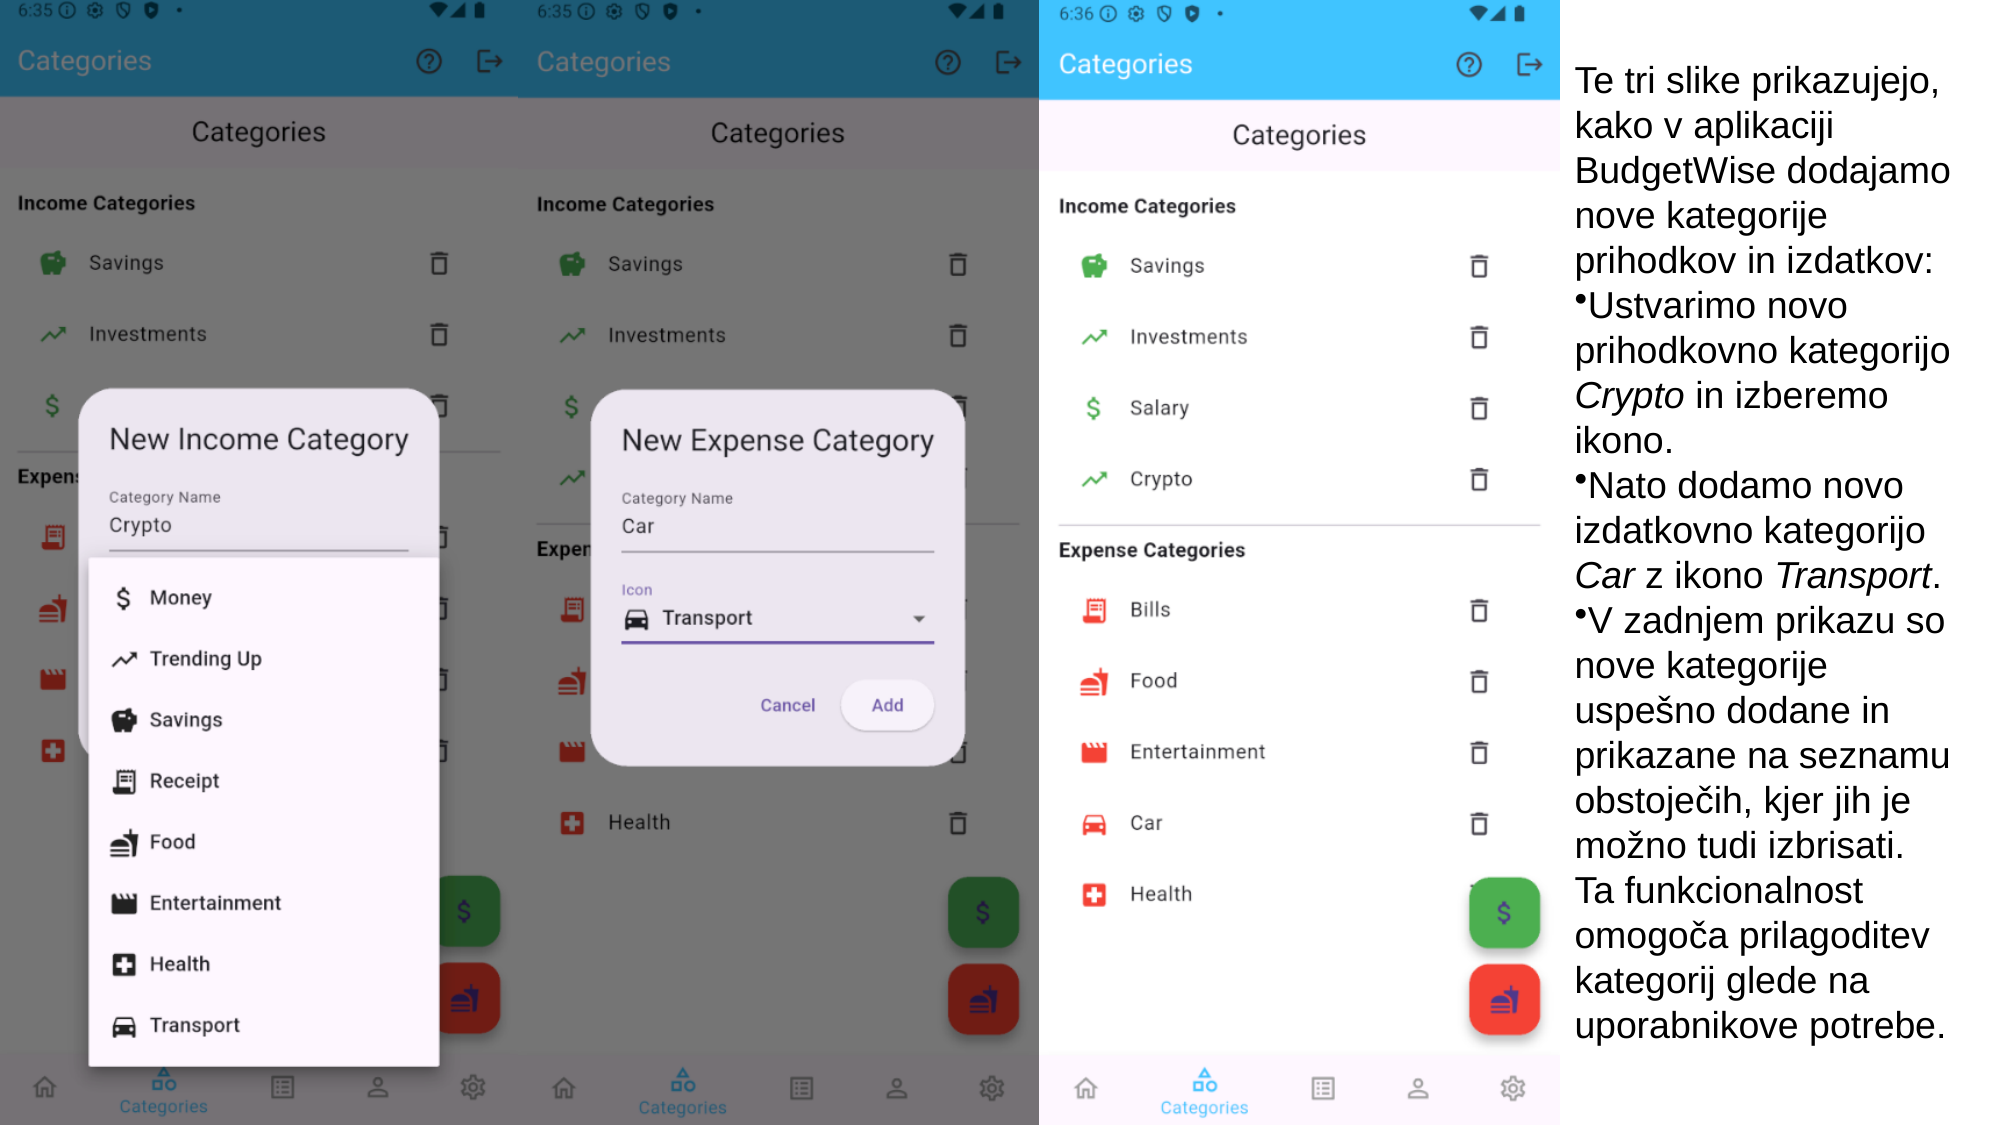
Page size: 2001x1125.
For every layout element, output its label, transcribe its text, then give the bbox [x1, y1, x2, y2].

picture [0, 0, 1561, 1125]
list Te tri slike prikazujejo, kako v aplikaciji BudgetWise dodajamo nove kategorije prihodkov in izdatkov: Ustvarimo novo prihodkovno kategorijo Crypto in izberemo ikono. Nato dodamo novo izdatkovno kategorijo Car z ikono Transport. V zadnjem prikazu so nove kategorije uspešno dodane in prikazane na seznamu obstoječih, kjer jih je možno tudi izbrisati. Ta funkcionalnost omogoča prilagoditev kategorij glede na uporabnikove potrebe. [1561, 48, 1985, 1054]
